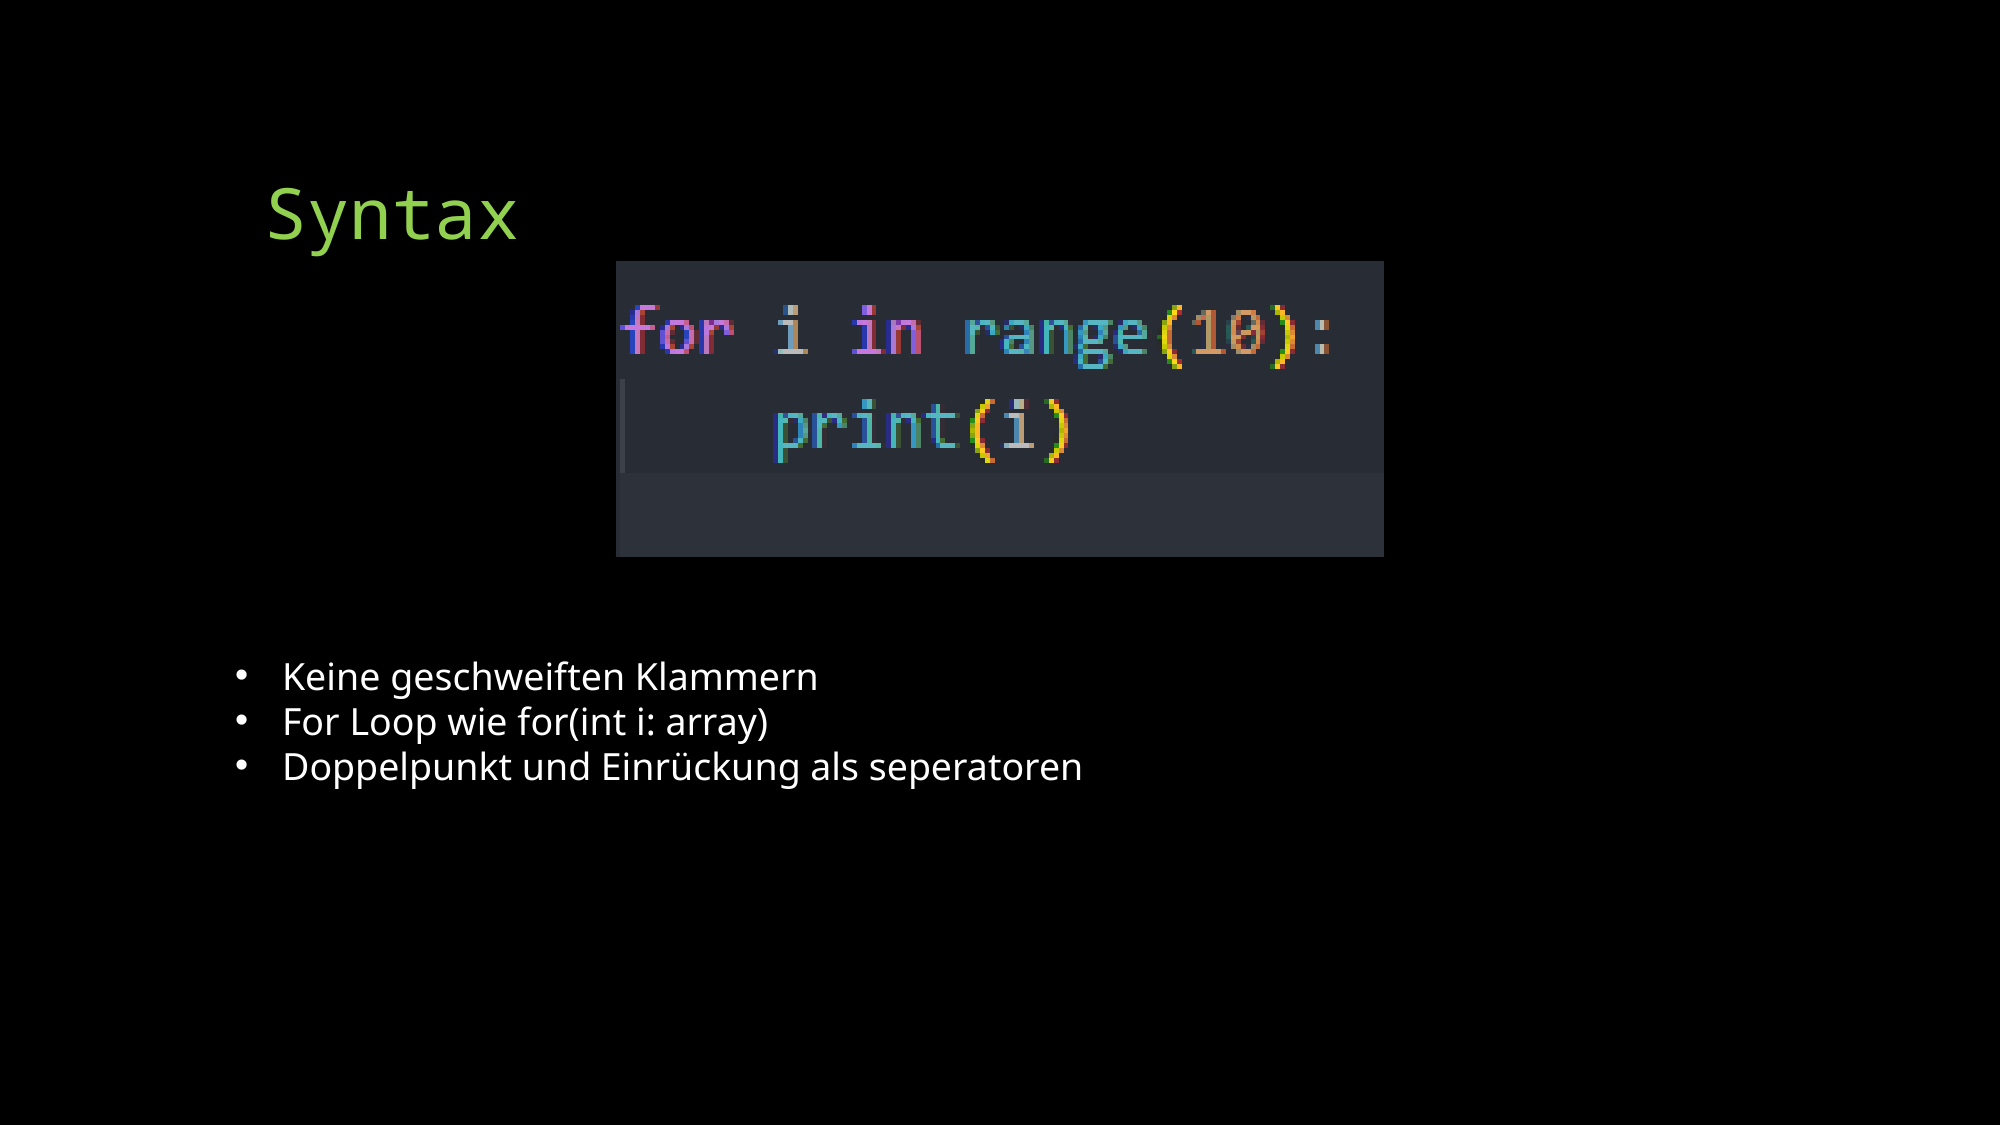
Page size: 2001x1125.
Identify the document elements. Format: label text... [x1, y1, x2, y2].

text_box Keine geschweiften Klammern For Loop wie for(int i: array) Doppelpunkt und Einrückung als seperatoren [220, 645, 1816, 795]
title Syntax [249, 75, 1750, 263]
picture [616, 261, 1384, 557]
